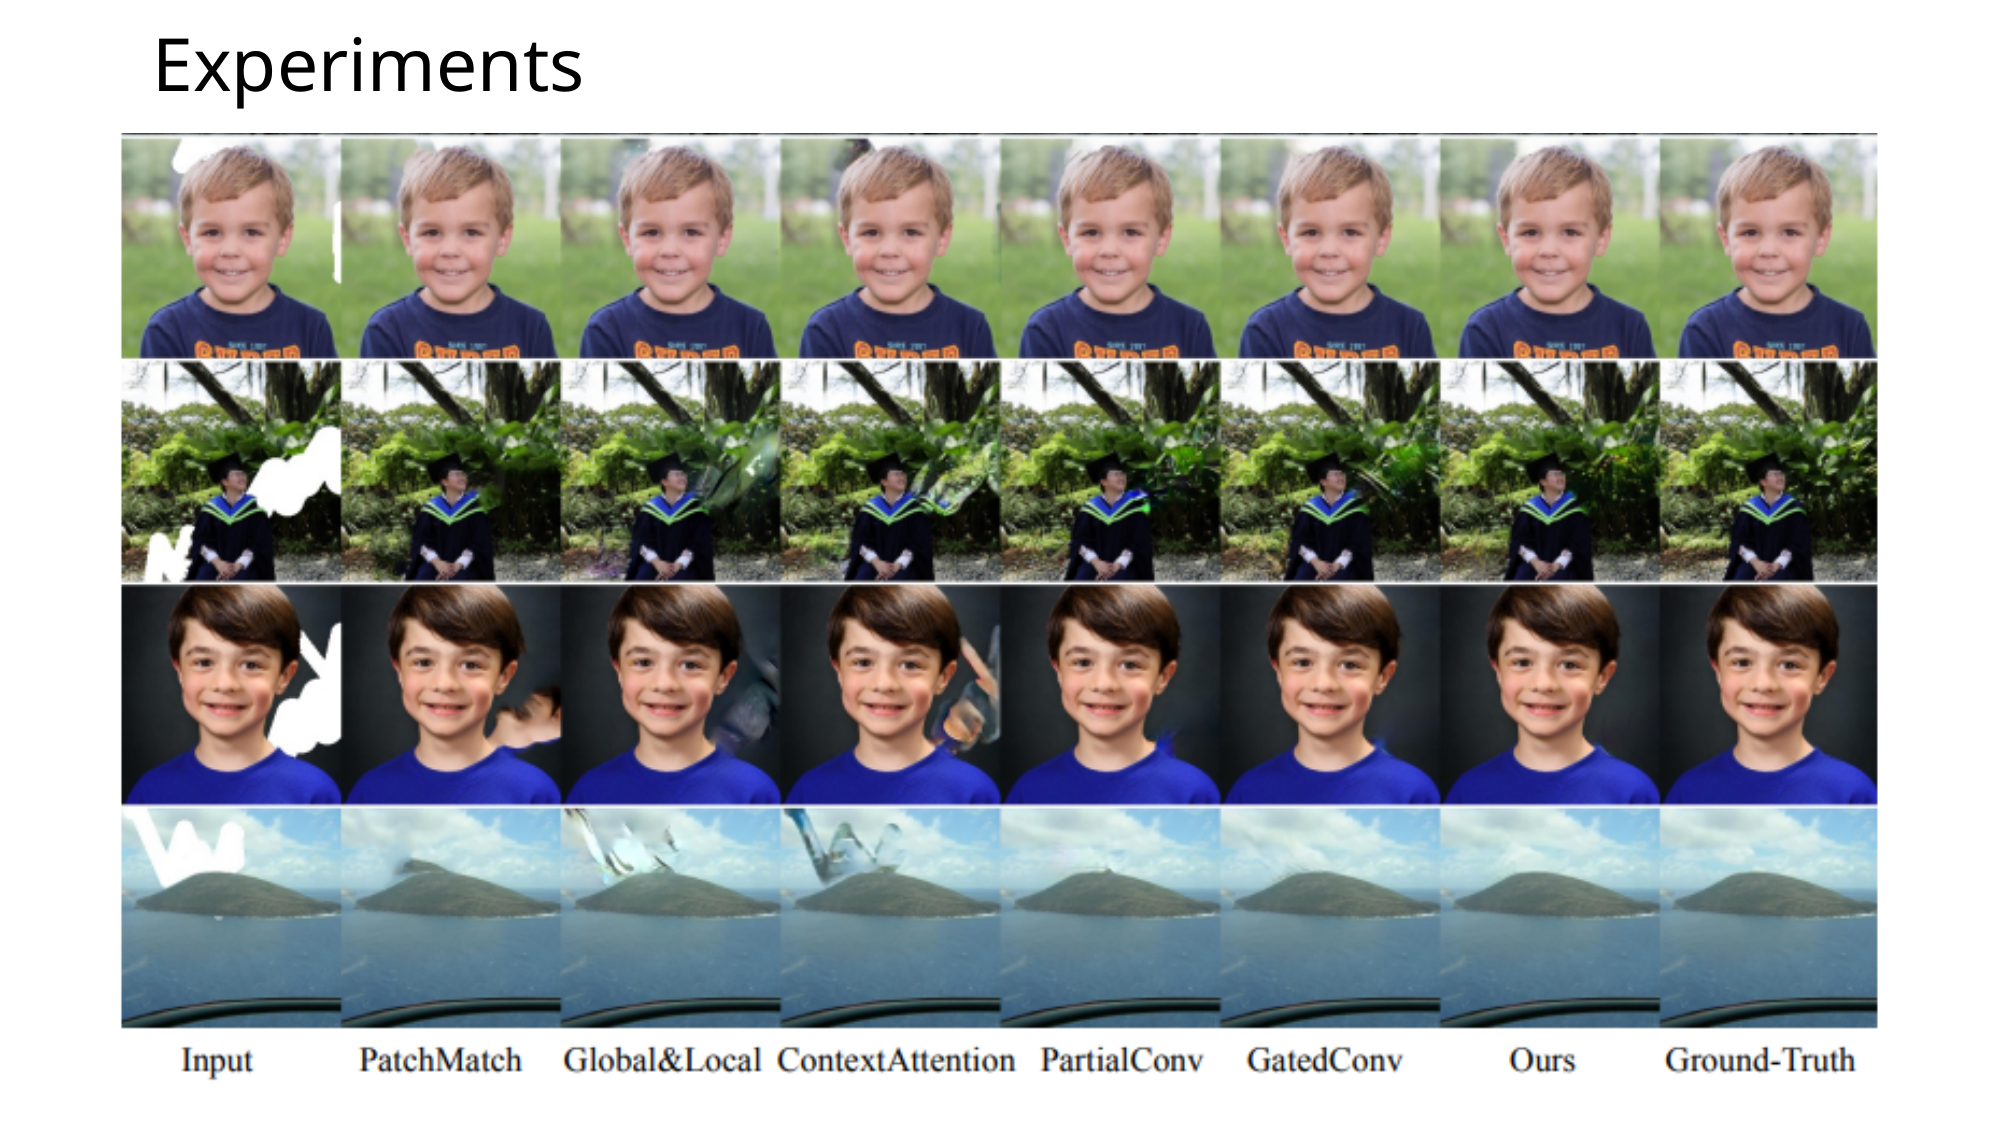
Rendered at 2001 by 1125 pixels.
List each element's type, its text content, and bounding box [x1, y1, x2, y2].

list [107, 133, 1893, 1091]
title Experiments [137, 20, 1863, 115]
